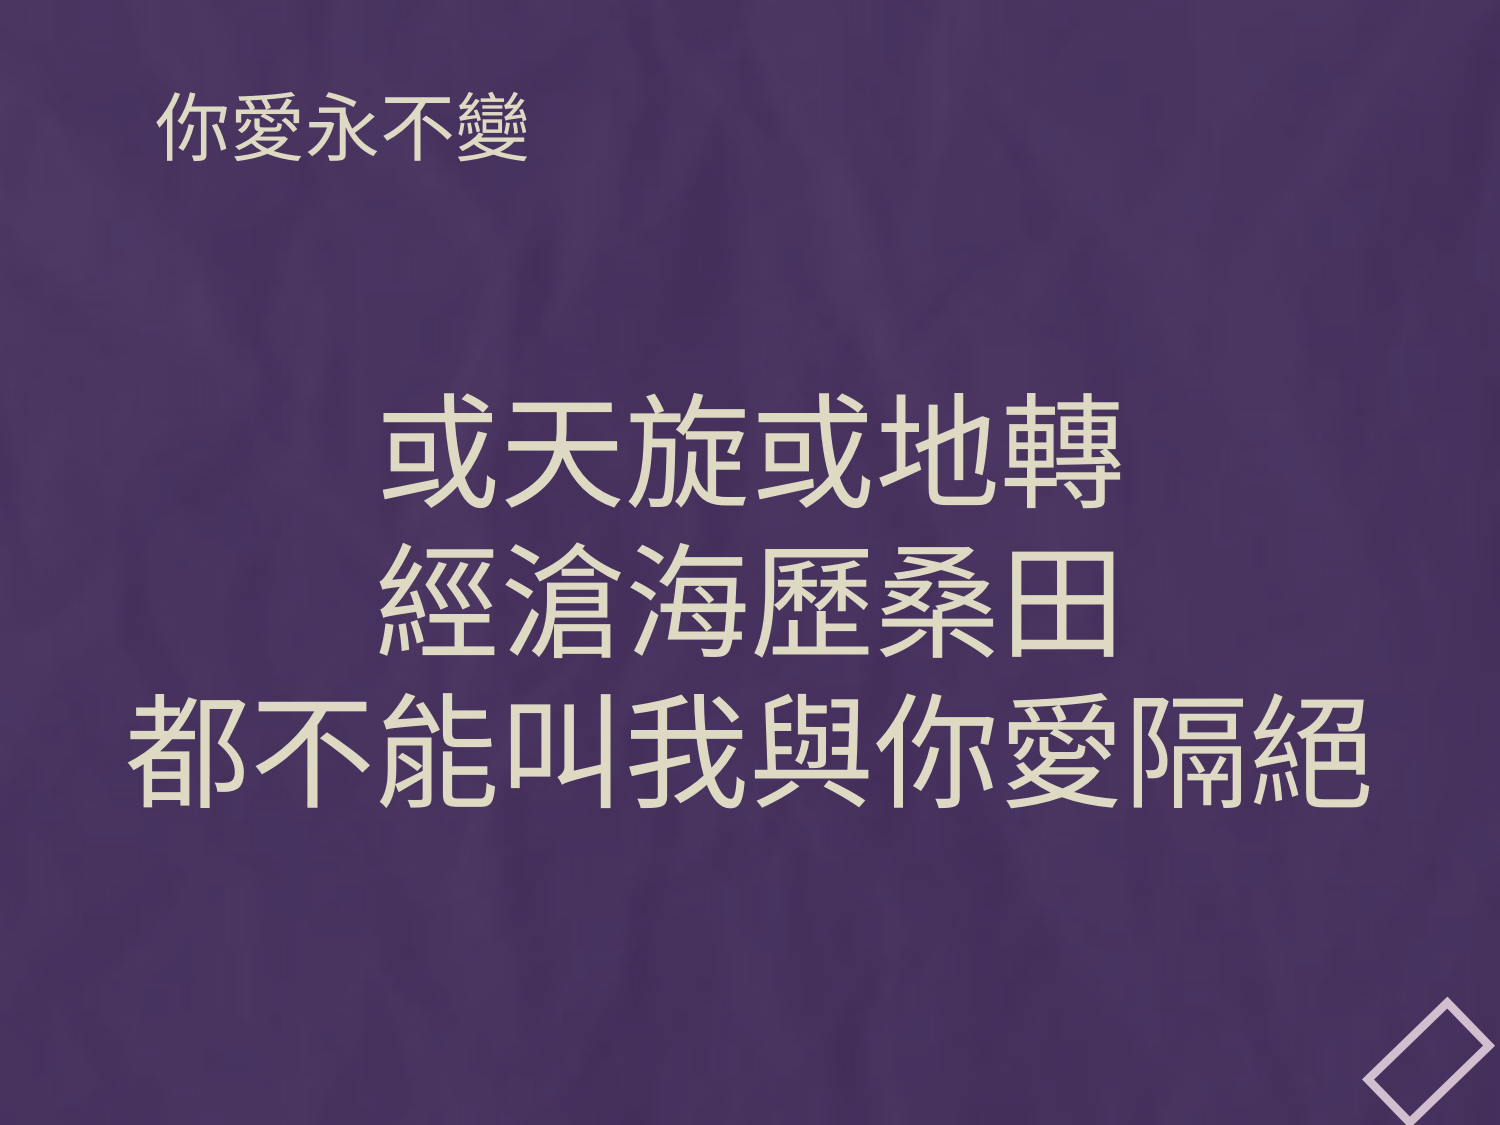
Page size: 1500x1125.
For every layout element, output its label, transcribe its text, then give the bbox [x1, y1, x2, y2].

list 或天旋或地轉 經滄海歷桑田 都不能叫我與你愛隔絕 [58, 210, 1442, 987]
title 你愛永不變 [140, 46, 1379, 204]
